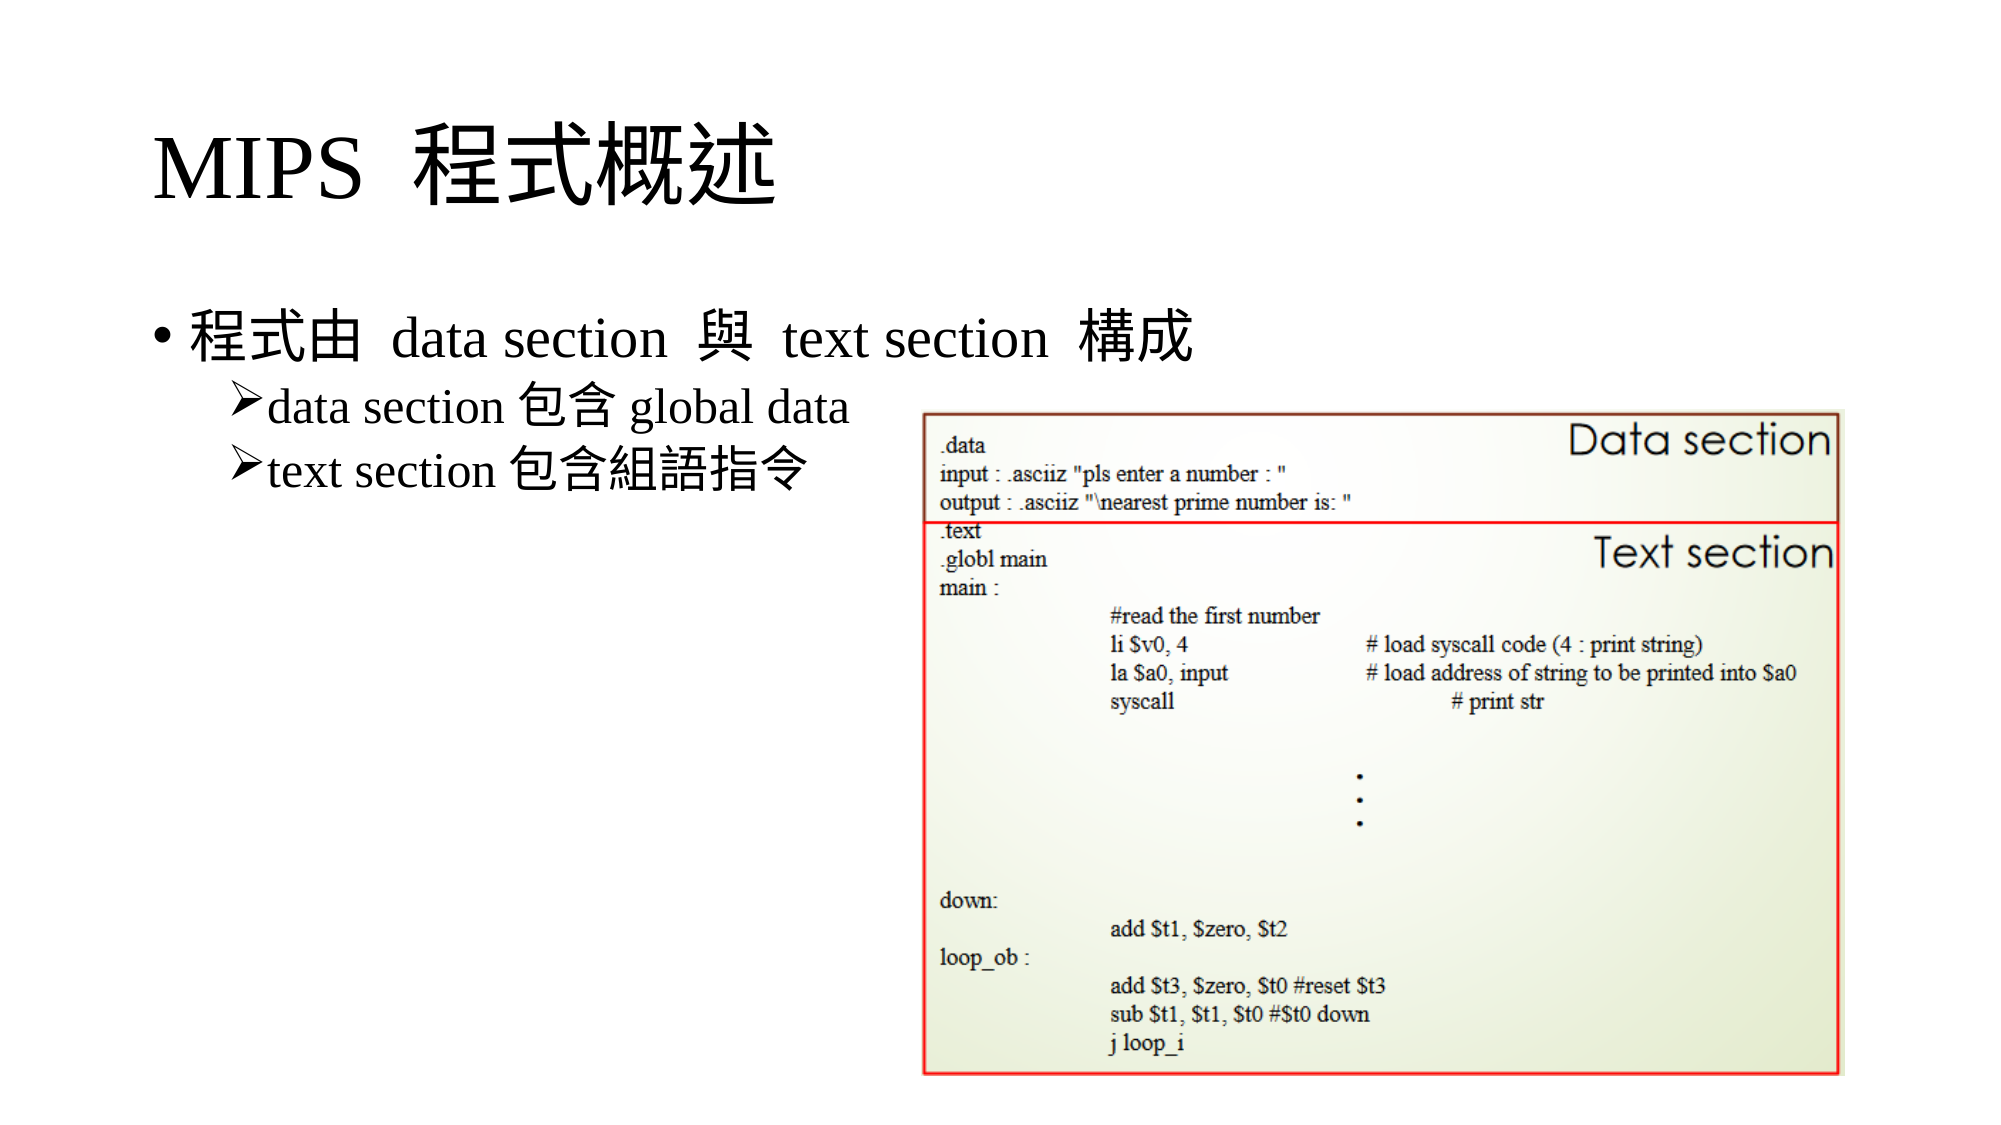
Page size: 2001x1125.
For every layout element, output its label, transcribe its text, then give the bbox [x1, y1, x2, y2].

picture [921, 409, 1845, 1076]
list 程式由 data section 與 text section 構成 data section包含global data text section包含組語指令 [137, 299, 1863, 1014]
title MIPS 程式概述 [137, 59, 1863, 278]
